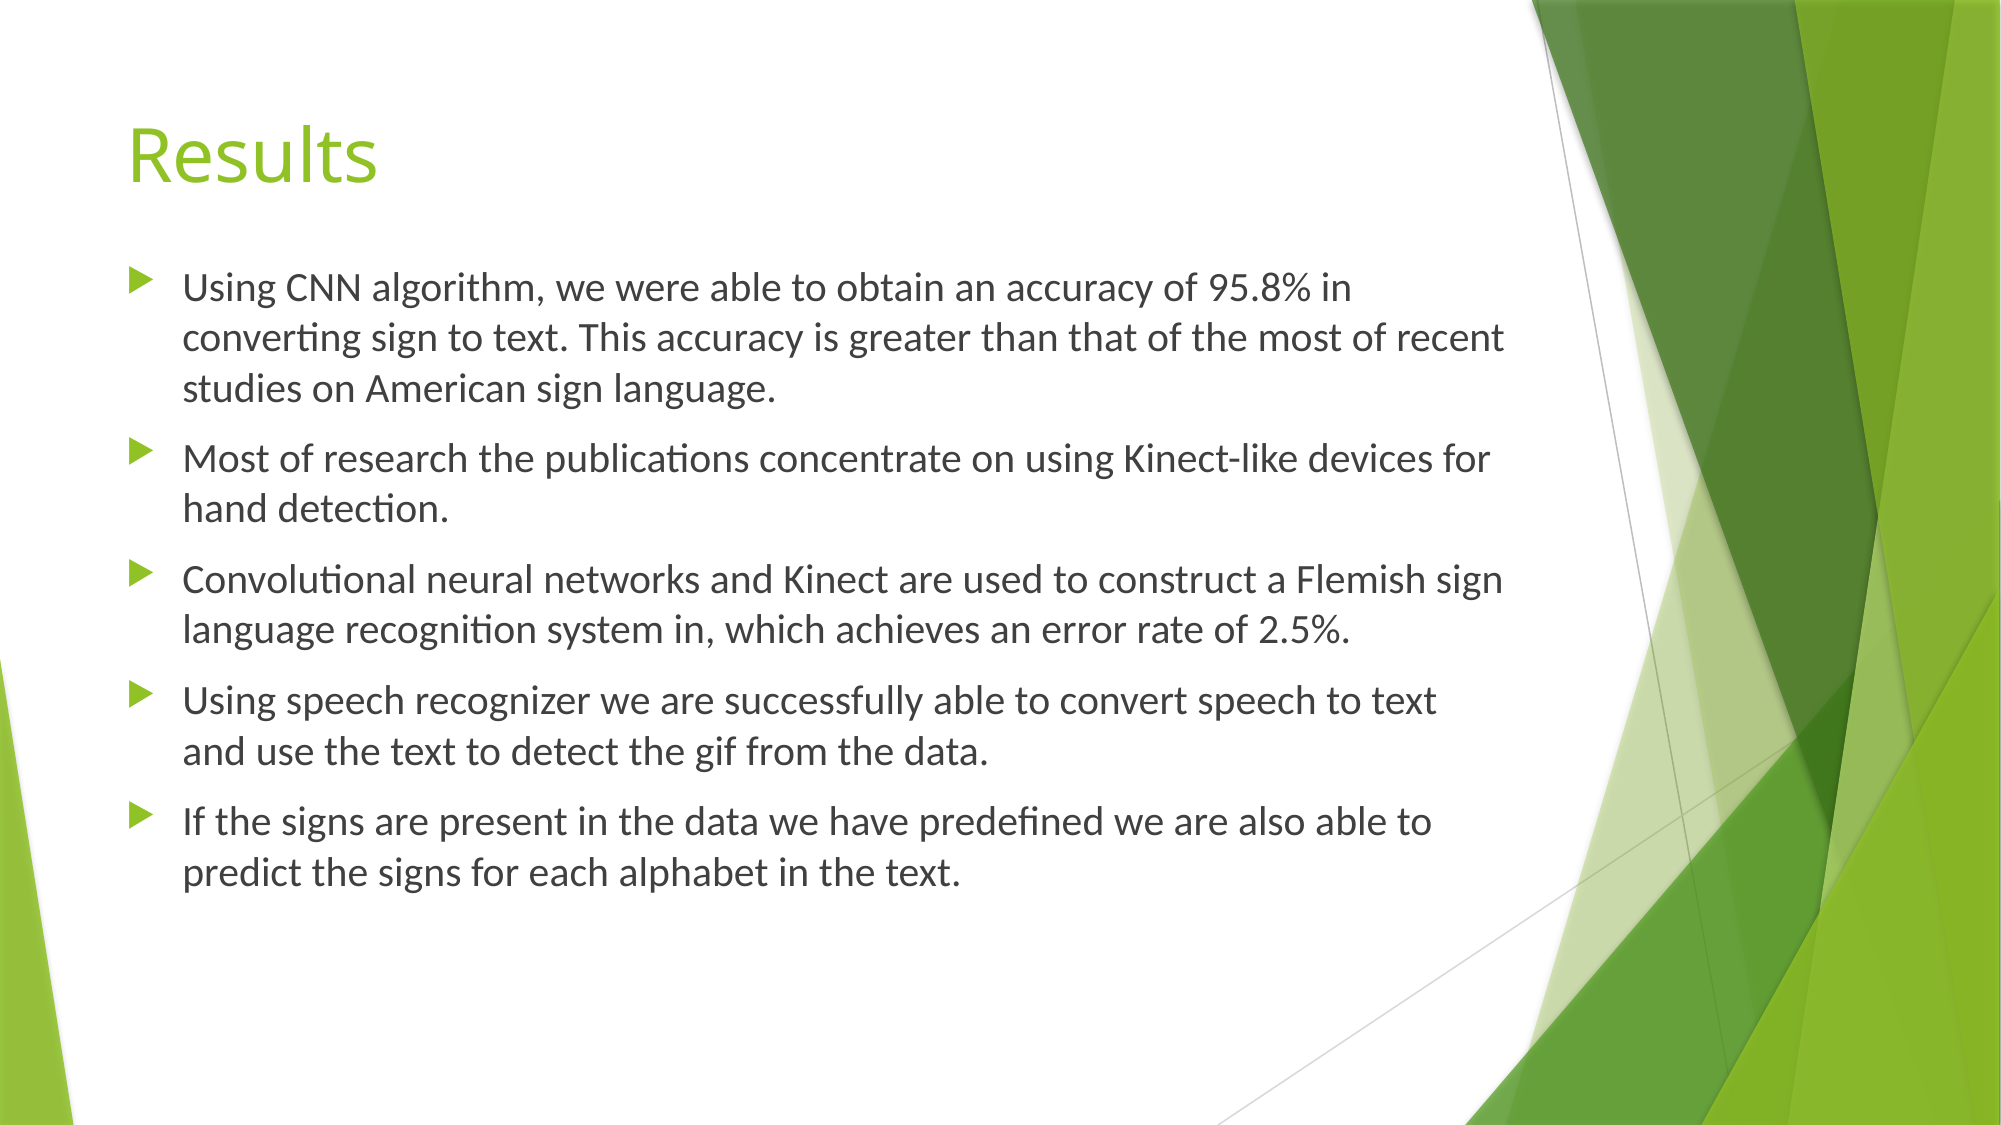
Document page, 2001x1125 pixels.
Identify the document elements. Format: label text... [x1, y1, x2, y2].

list Using CNN algorithm, we were able to obtain an accuracy of 95.8% in converting sign to text. This accuracy is greater than that of the most of recent studies on American sign language. Most of research the publications concentrate on using Kinect-like devices for hand detection. Convolutional neural networks and Kinect are used to construct a Flemish sign language recognition system in, which achieves an error rate of 2.5%. Using speech recognizer we are successfully able to convert speech to text and use the text to detect the gif from the data. If the signs are present in the data we have predefined we are also able to predict the signs for each alphabet in the text. [111, 252, 1522, 992]
title Results [111, 99, 1522, 217]
